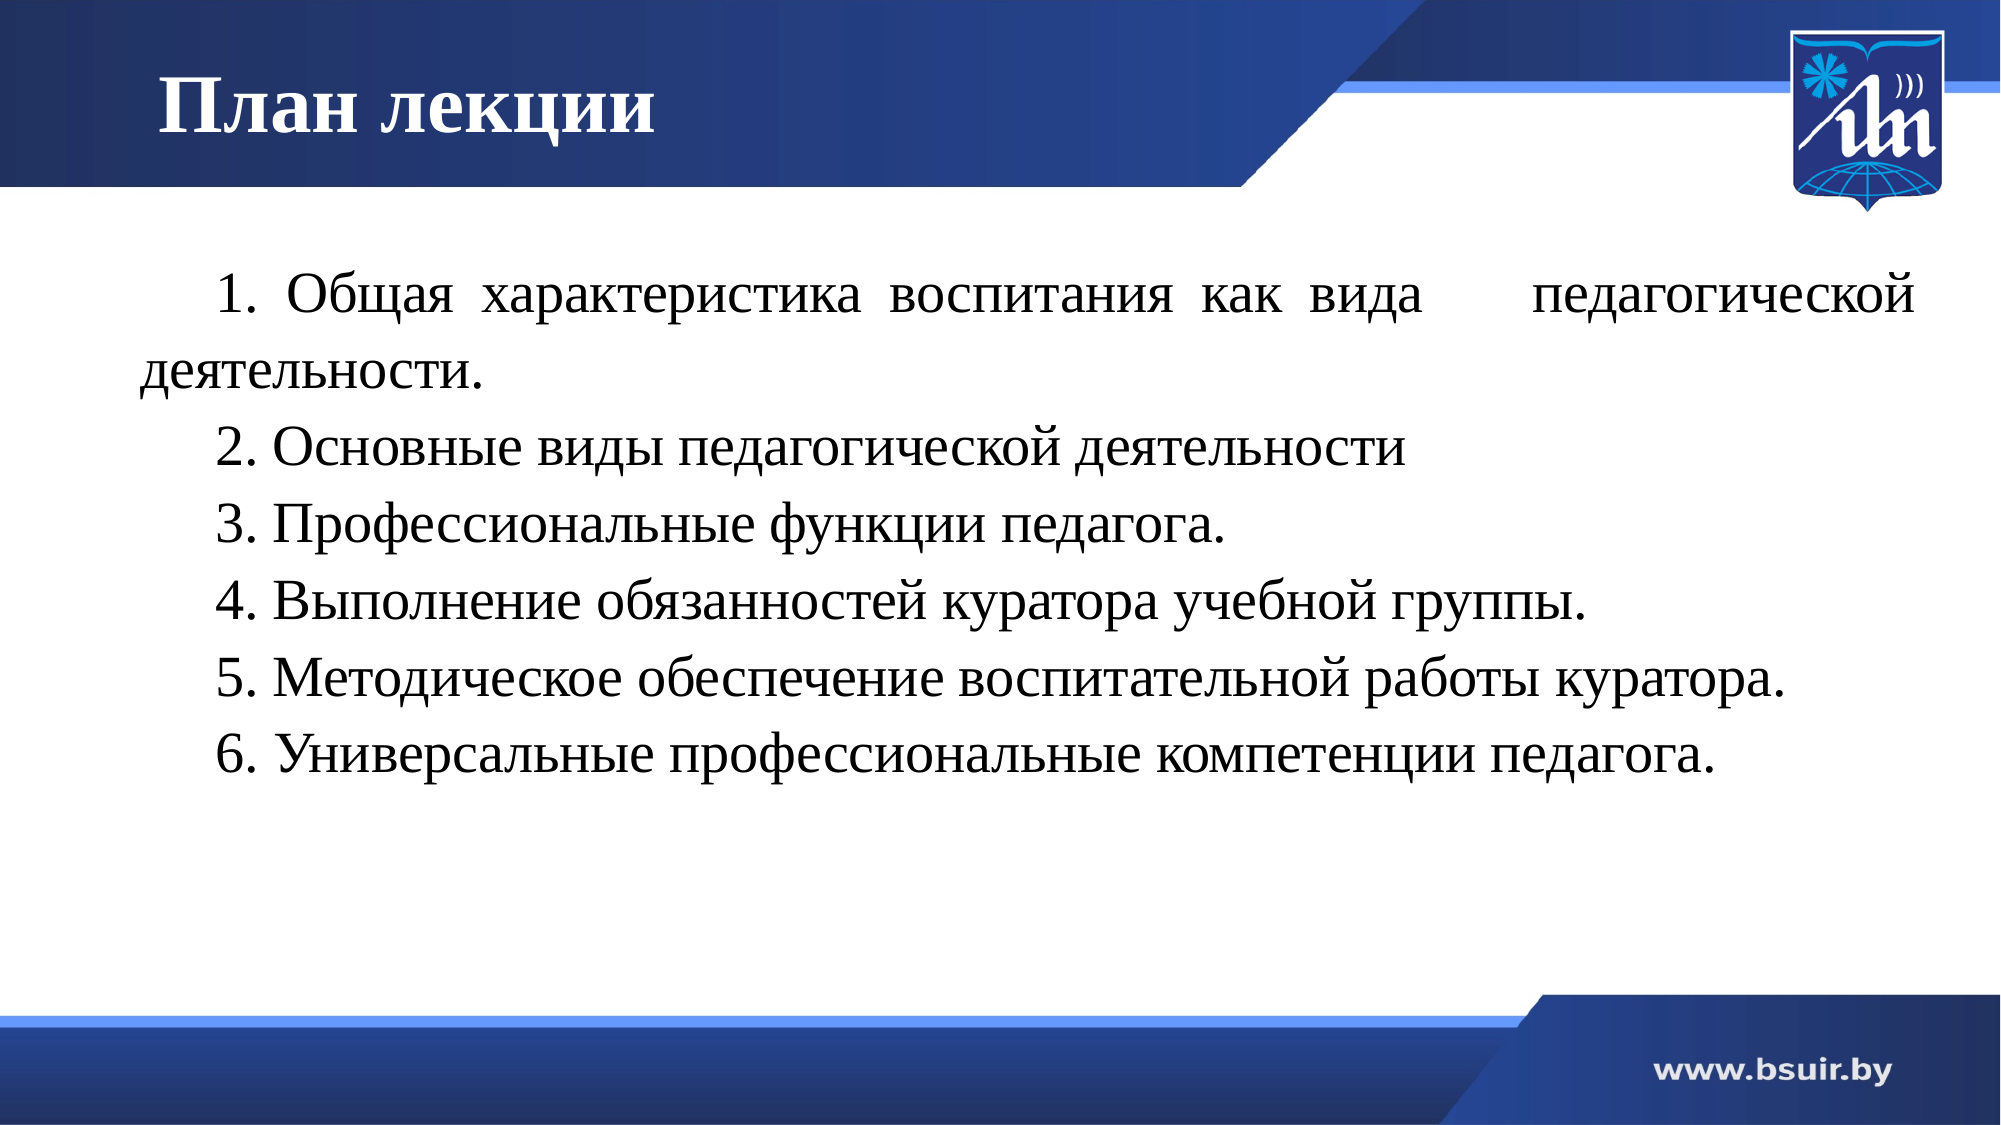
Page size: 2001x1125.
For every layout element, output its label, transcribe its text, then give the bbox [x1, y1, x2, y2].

picture [0, 0, 2001, 1125]
list 1. Общая характеристика воспитания как вида педагогической деятельности. 2. Основные виды педагогической деятельности 3. Профессиональные функции педагога. 4. Выполнение обязанностей куратора учебной группы. 5. Методическое обеспечение воспитательной работы куратора. 6. Универсальные профессиональные компетенции педагога. [125, 239, 1932, 936]
title План лекции [68, 39, 1783, 159]
